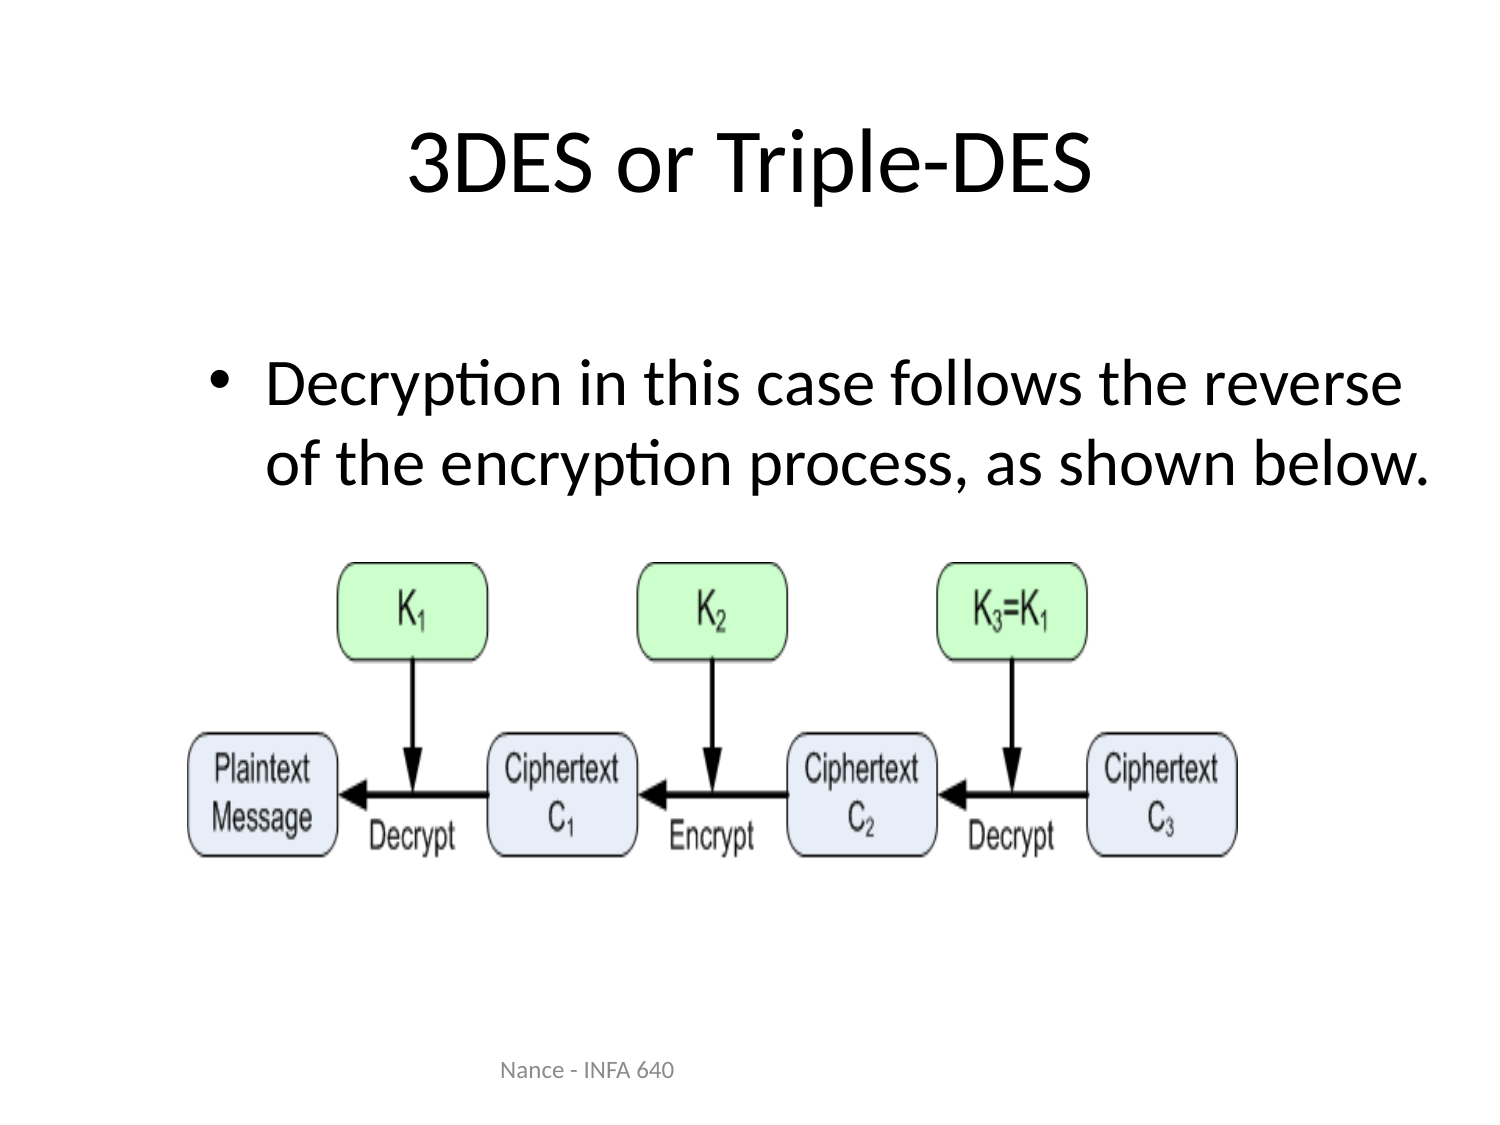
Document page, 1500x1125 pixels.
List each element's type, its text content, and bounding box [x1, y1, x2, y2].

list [187, 562, 1238, 863]
list Decryption in this case follows the reverse of the encryption process, as shown below. [193, 331, 1475, 838]
title 3DES or Triple-DES [87, 62, 1413, 250]
footer Nance - INFA 640 [87, 1037, 1088, 1100]
